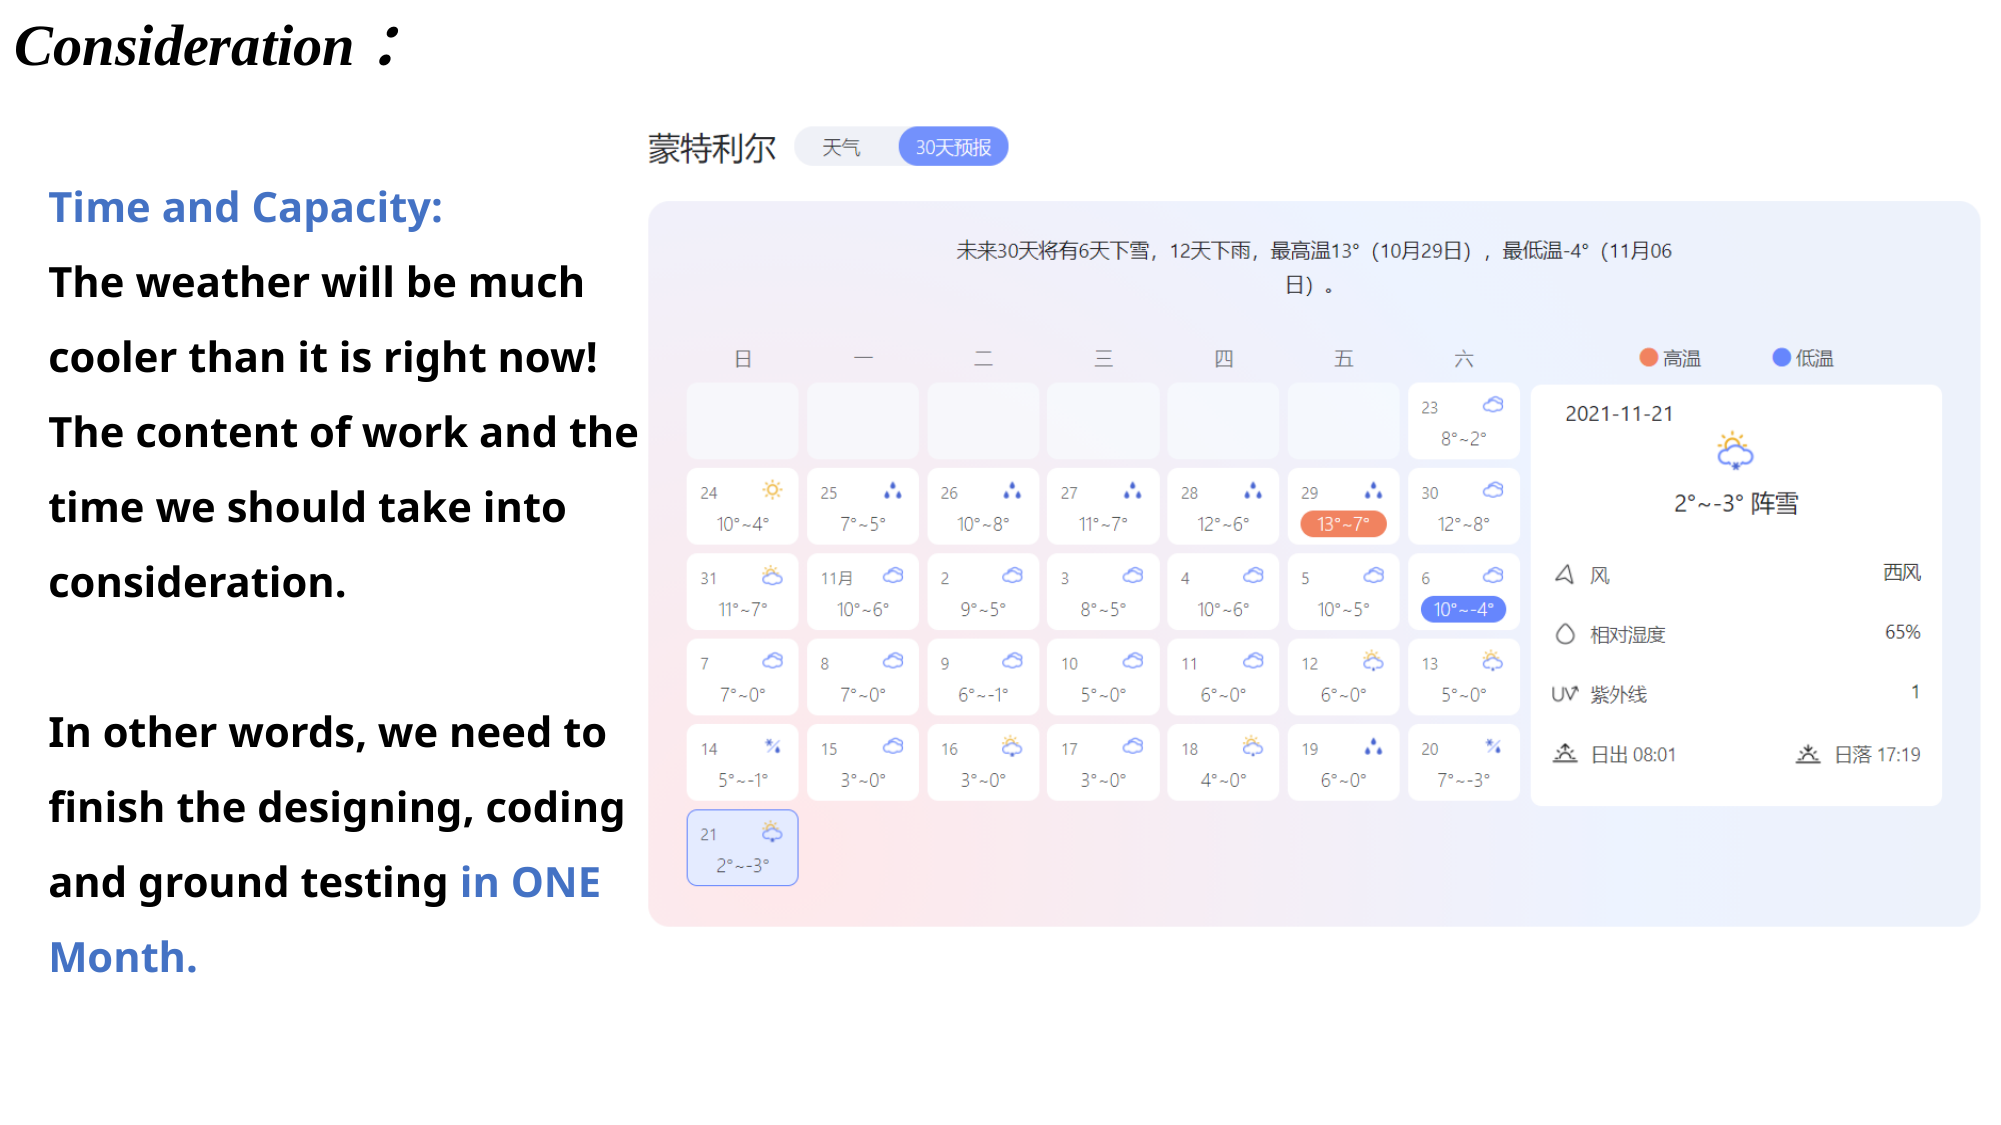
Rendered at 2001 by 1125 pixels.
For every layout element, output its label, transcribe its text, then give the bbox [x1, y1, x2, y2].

text_box Time and Capacity: The weather will be much cooler than it is right now! The content of work and the time we should take into consideration. In other words, we need to finish the designing, coding and ground testing in ONE Month. [33, 148, 665, 1125]
text_box Consideration： [0, 0, 502, 85]
picture [643, 120, 1988, 931]
